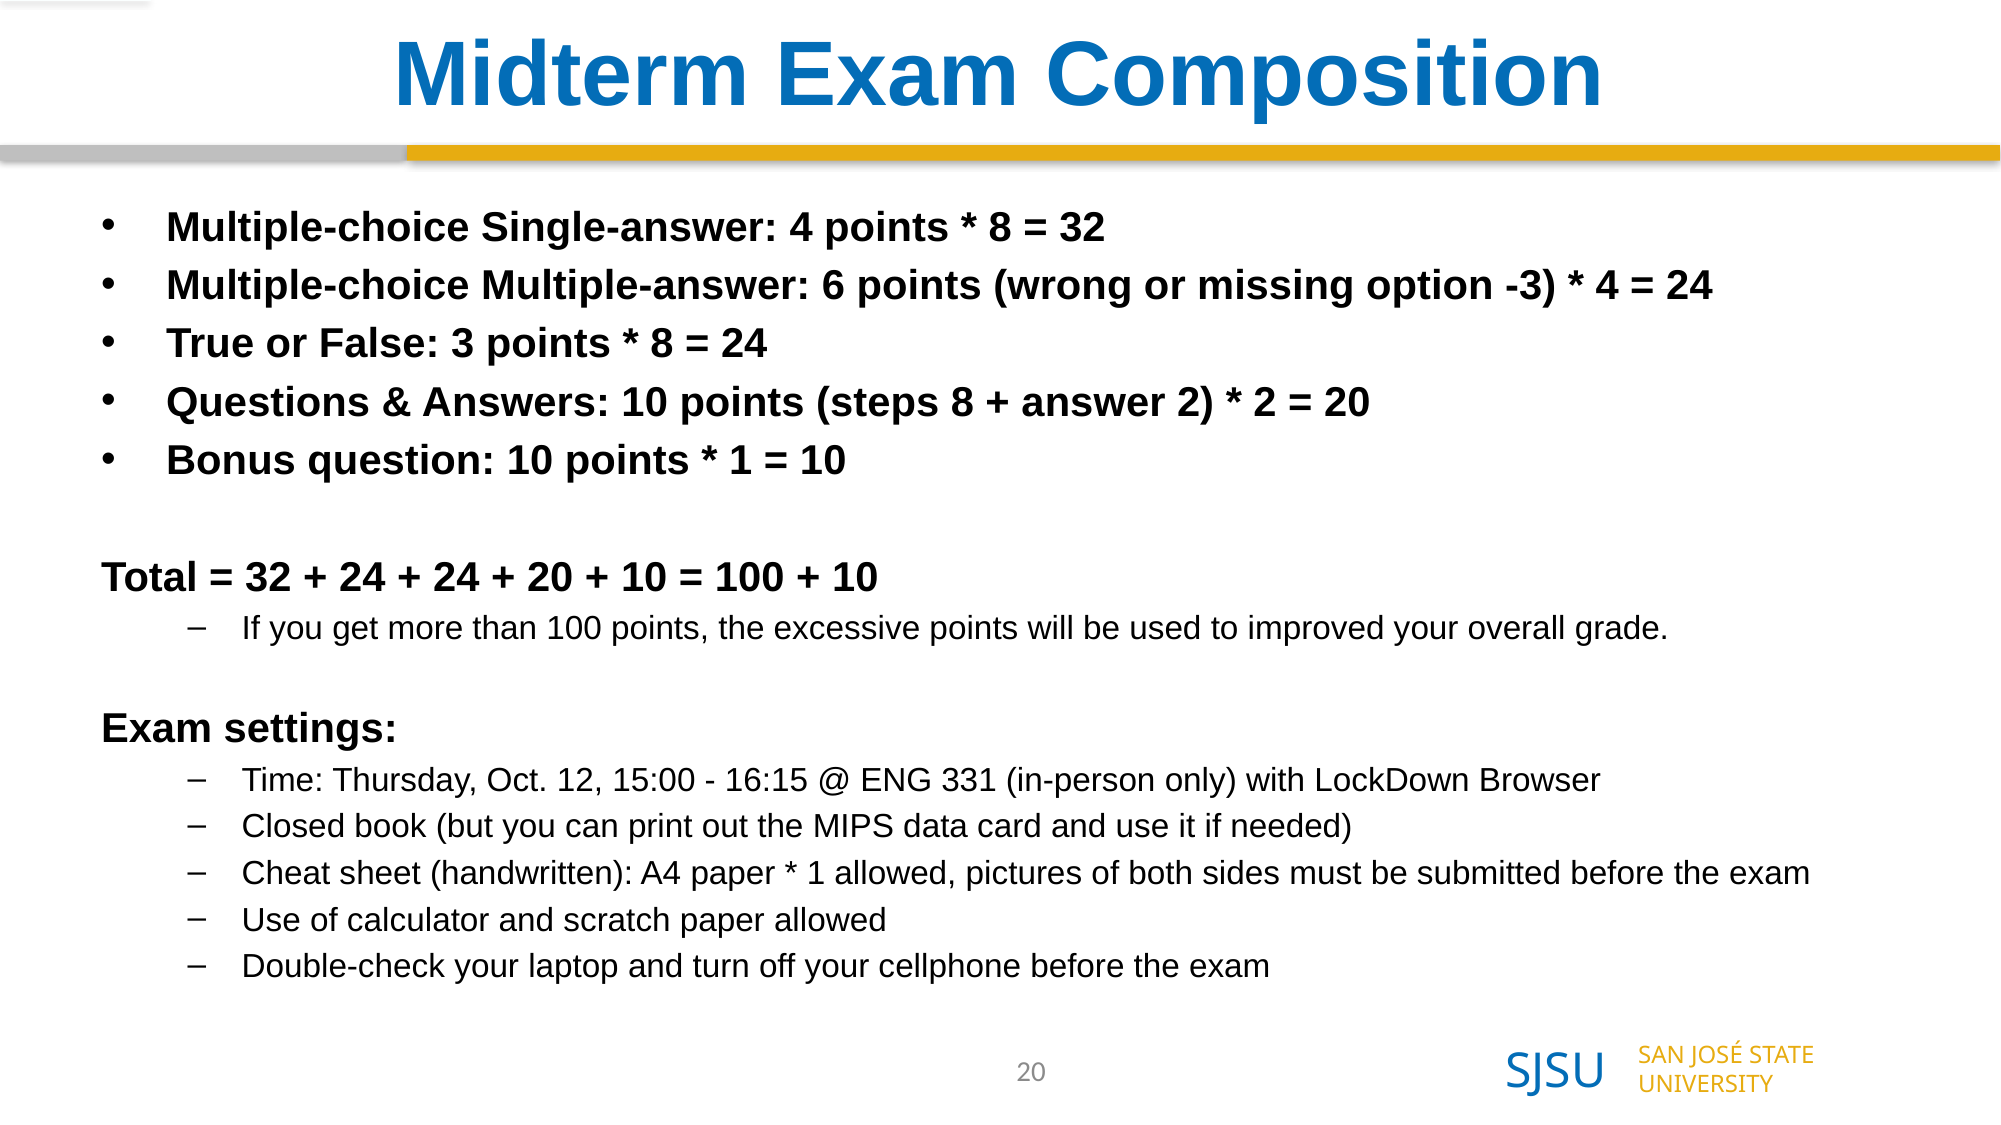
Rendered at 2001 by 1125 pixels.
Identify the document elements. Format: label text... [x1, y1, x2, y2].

list Multiple-choice Single-answer: 4 points * 8 = 32 Multiple-choice Multiple-answer: 6 points (wrong or missing option -3) * 4 = 24 True or False: 3 points * 8 = 24 Questions & Answers: 10 points (steps 8 + answer 2) * 2 = 20 Bonus question: 10 points * 1 = 10 Total = 32 + 24 + 24 + 20 + 10 = 100 + 10 If you get more than 100 points, the excessive points will be used to improved your overall grade. Exam settings: Time: Thursday, Oct. 12, 15:00 - 16:15 @ ENG 331 (in-person only) with LockDown Browser Closed book (but you can print out the MIPS data card and use it if needed) Cheat sheet (handwritten): A4 paper * 1 allowed, pictures of both sides must be submitted before the exam Use of calculator and scratch paper allowed Double-check your laptop and turn off your cellphone before the exam [86, 192, 1914, 1084]
slide_number 20 [797, 1040, 1265, 1100]
title Midterm Exam Composition [99, 11, 1900, 126]
